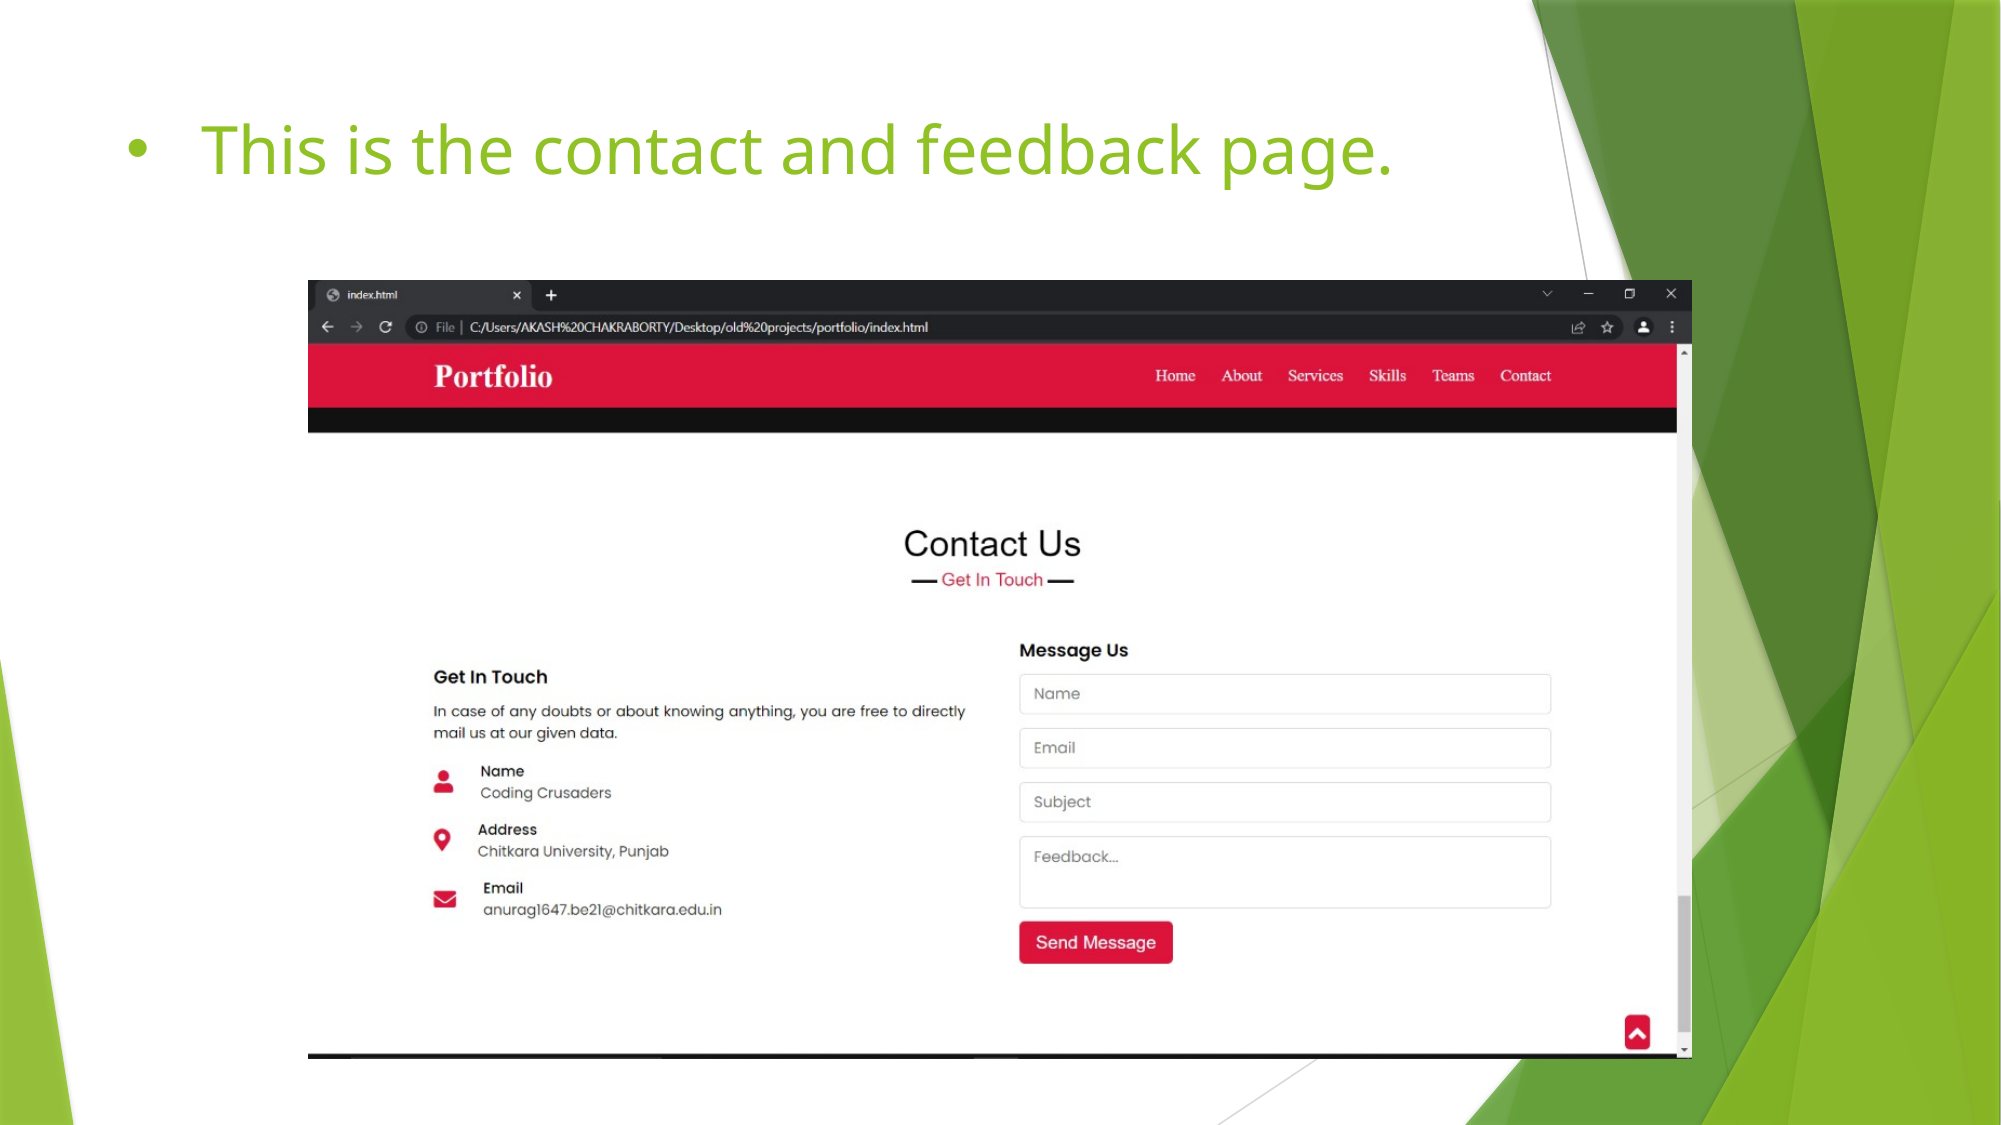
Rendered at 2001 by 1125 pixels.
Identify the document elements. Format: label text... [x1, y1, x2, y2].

picture [307, 279, 1693, 1059]
title This is the contact and feedback page. [111, 99, 1752, 249]
